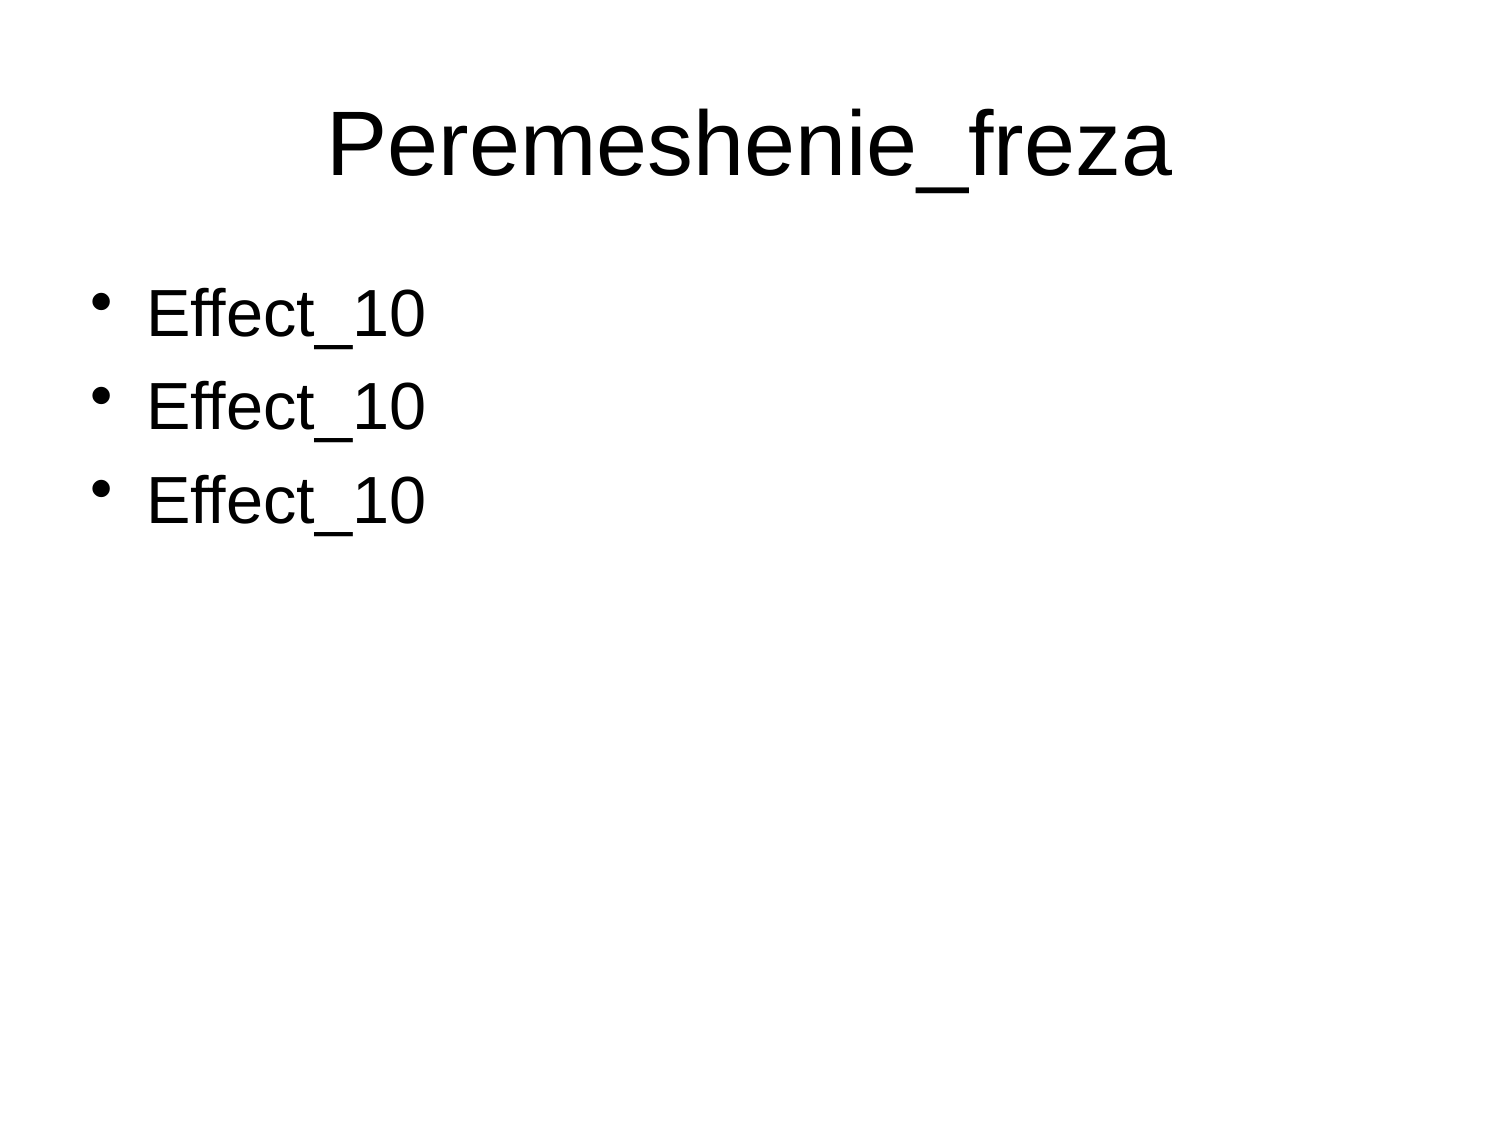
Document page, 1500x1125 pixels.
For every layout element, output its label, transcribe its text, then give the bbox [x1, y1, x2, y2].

list Effect_10 Effect_10 Effect_10 [74, 262, 1426, 1006]
title Peremeshenie_freza [74, 44, 1426, 233]
